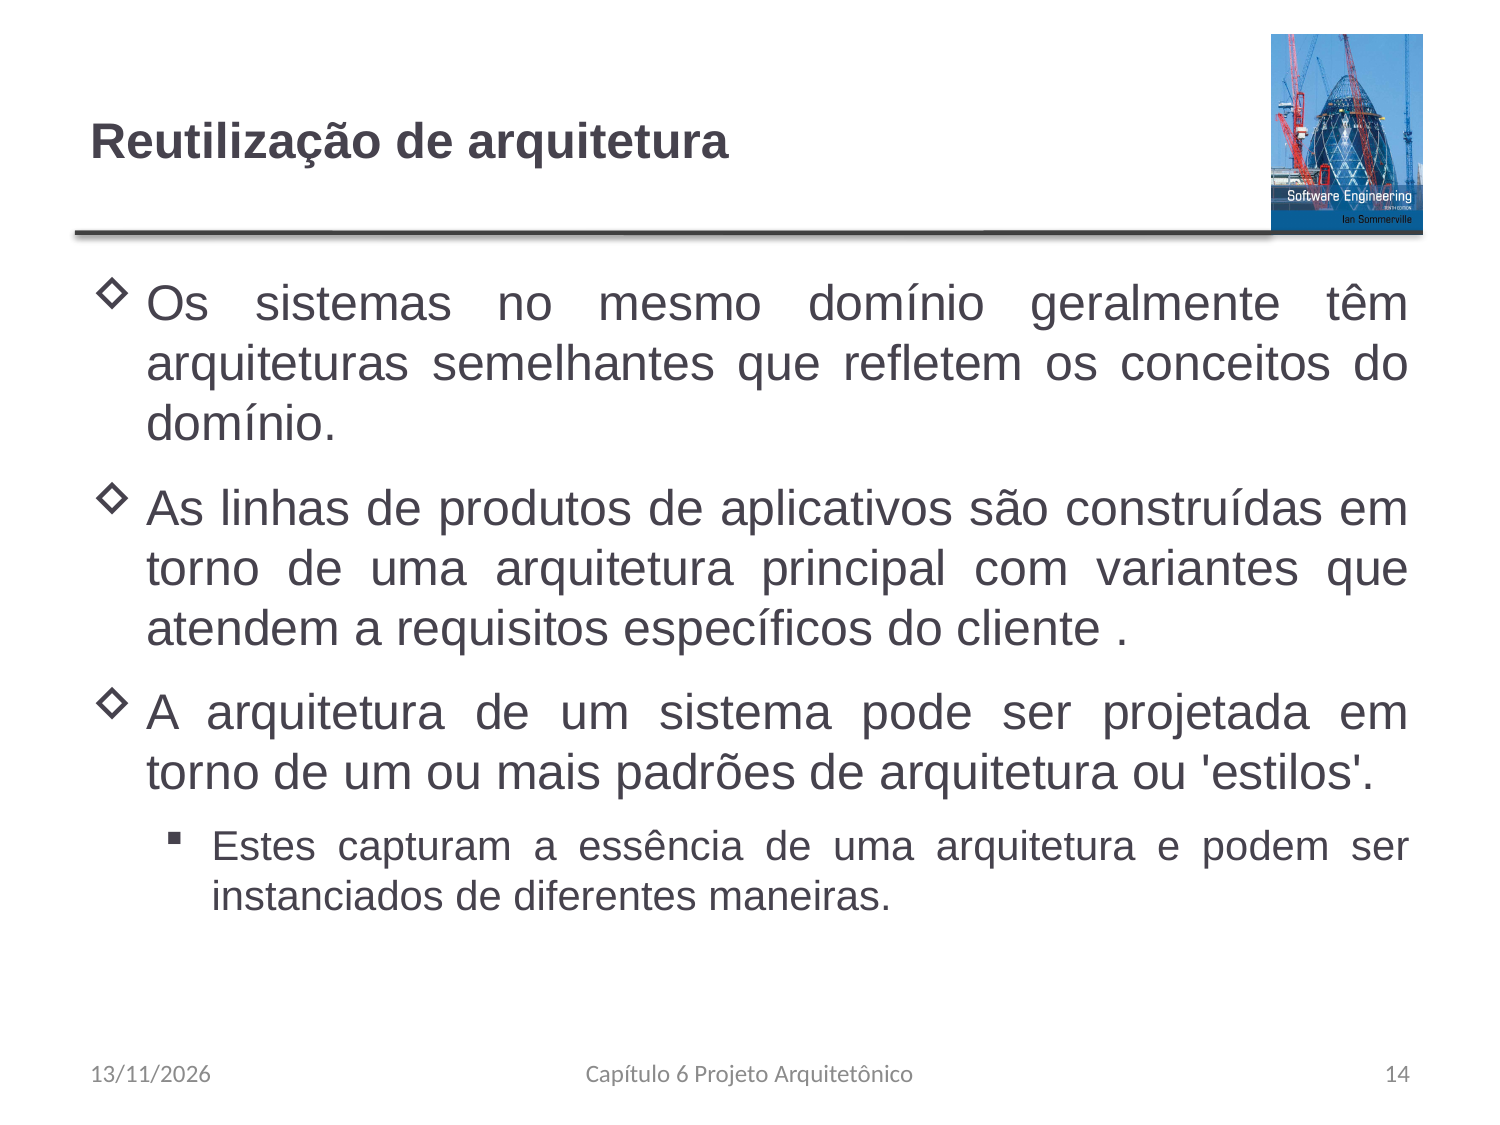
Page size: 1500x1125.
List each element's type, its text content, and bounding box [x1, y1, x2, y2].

title Reutilização de arquitetura [74, 44, 1272, 233]
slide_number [75, 1042, 425, 1103]
slide_number 14 [1074, 1042, 1425, 1103]
footer Capítulo 6 Projeto Arquitetônico [512, 1042, 988, 1103]
list Os sistemas no mesmo domínio geralmente têm arquiteturas semelhantes que refletem os conceitos do domínio. As linhas de produtos de aplicativos são construídas em torno de uma arquitetura principal com variantes que atendem a requisitos específicos do cliente . A arquitetura de um sistema pode ser projetada em torno de um ou mais padrões de arquitetura ou 'estilos'. Estes capturam a essência de uma arquitetura e podem ser instanciados de diferentes maneiras. [75, 262, 1425, 1005]
picture [1271, 34, 1423, 230]
